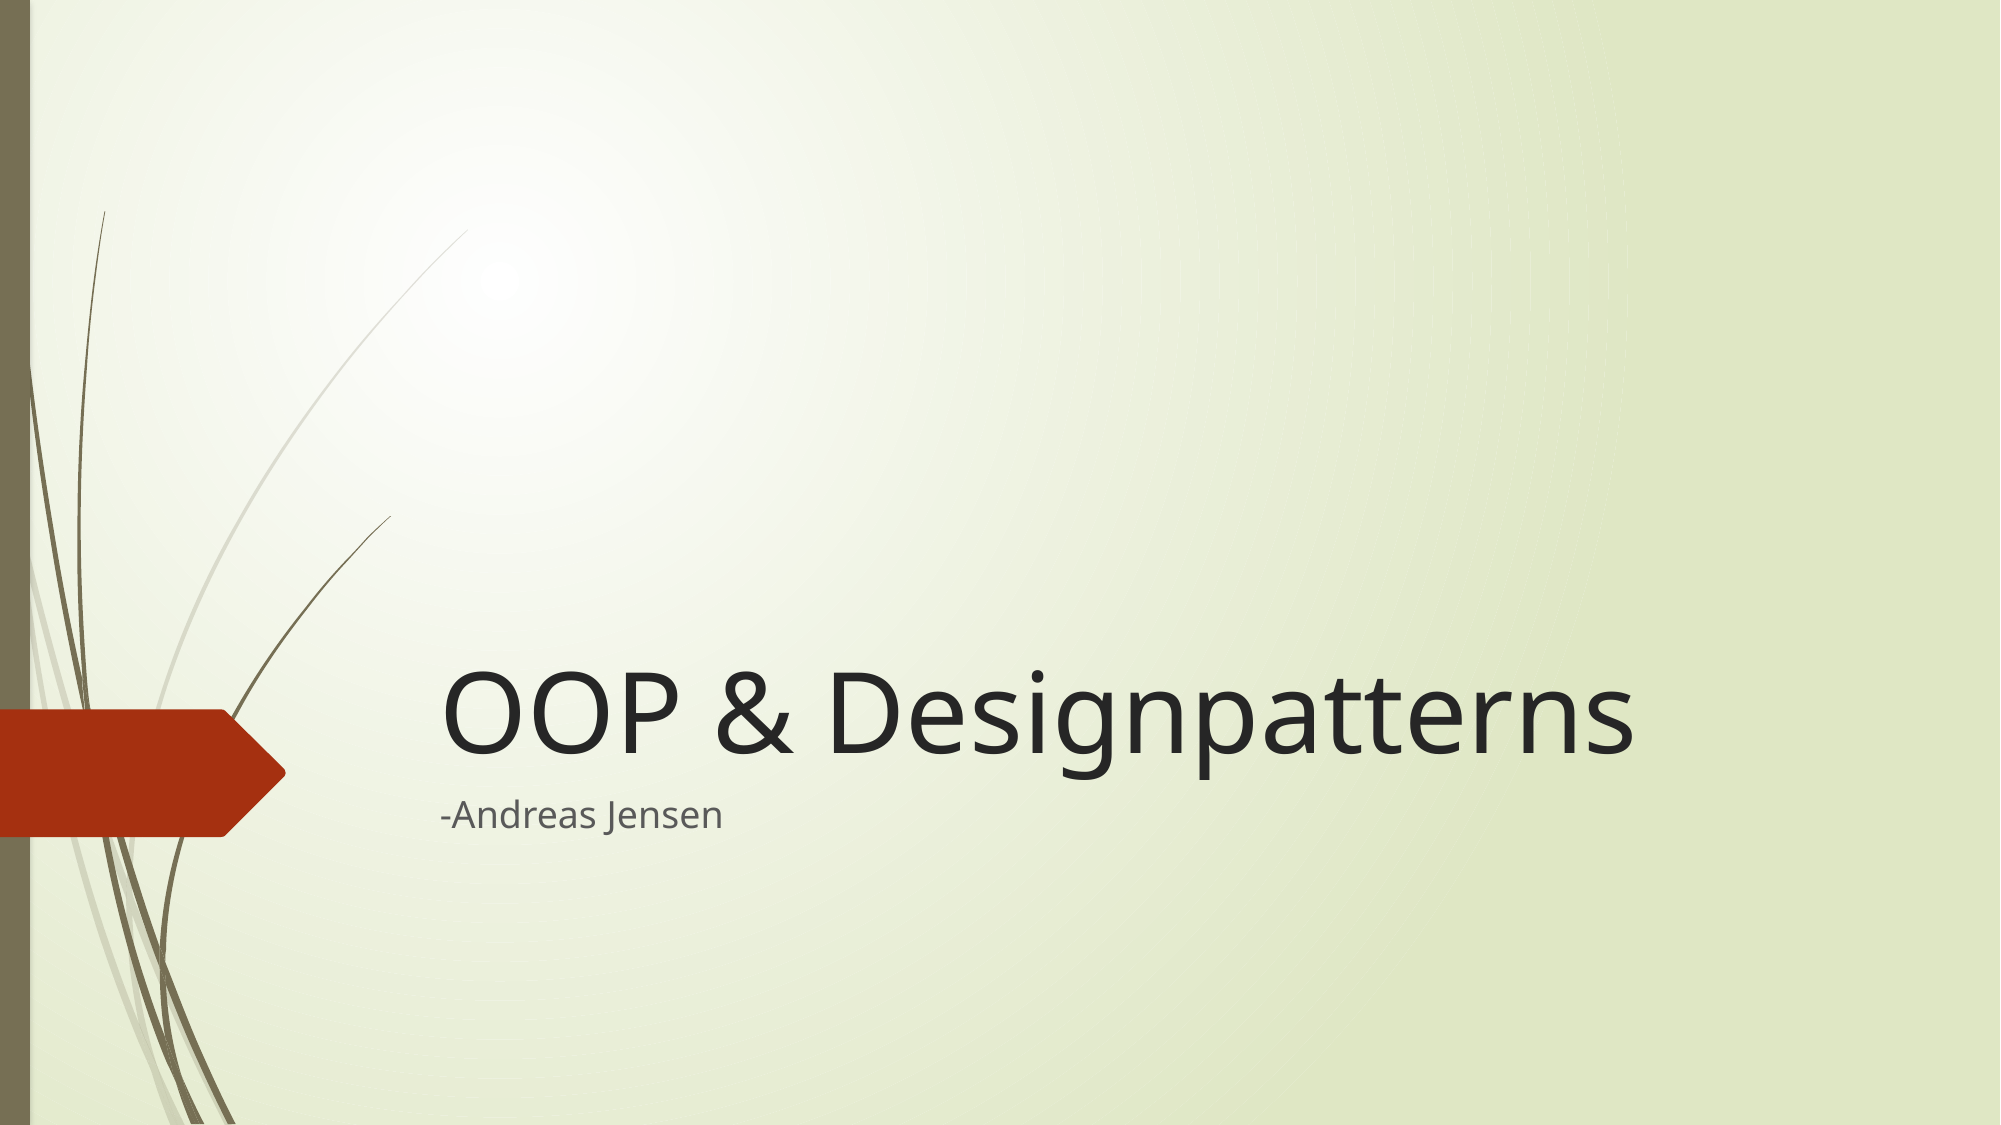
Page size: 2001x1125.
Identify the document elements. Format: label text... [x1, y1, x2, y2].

title OOP & Designpatterns [424, 412, 1888, 783]
subtitle -Andreas Jensen [424, 783, 1888, 969]
